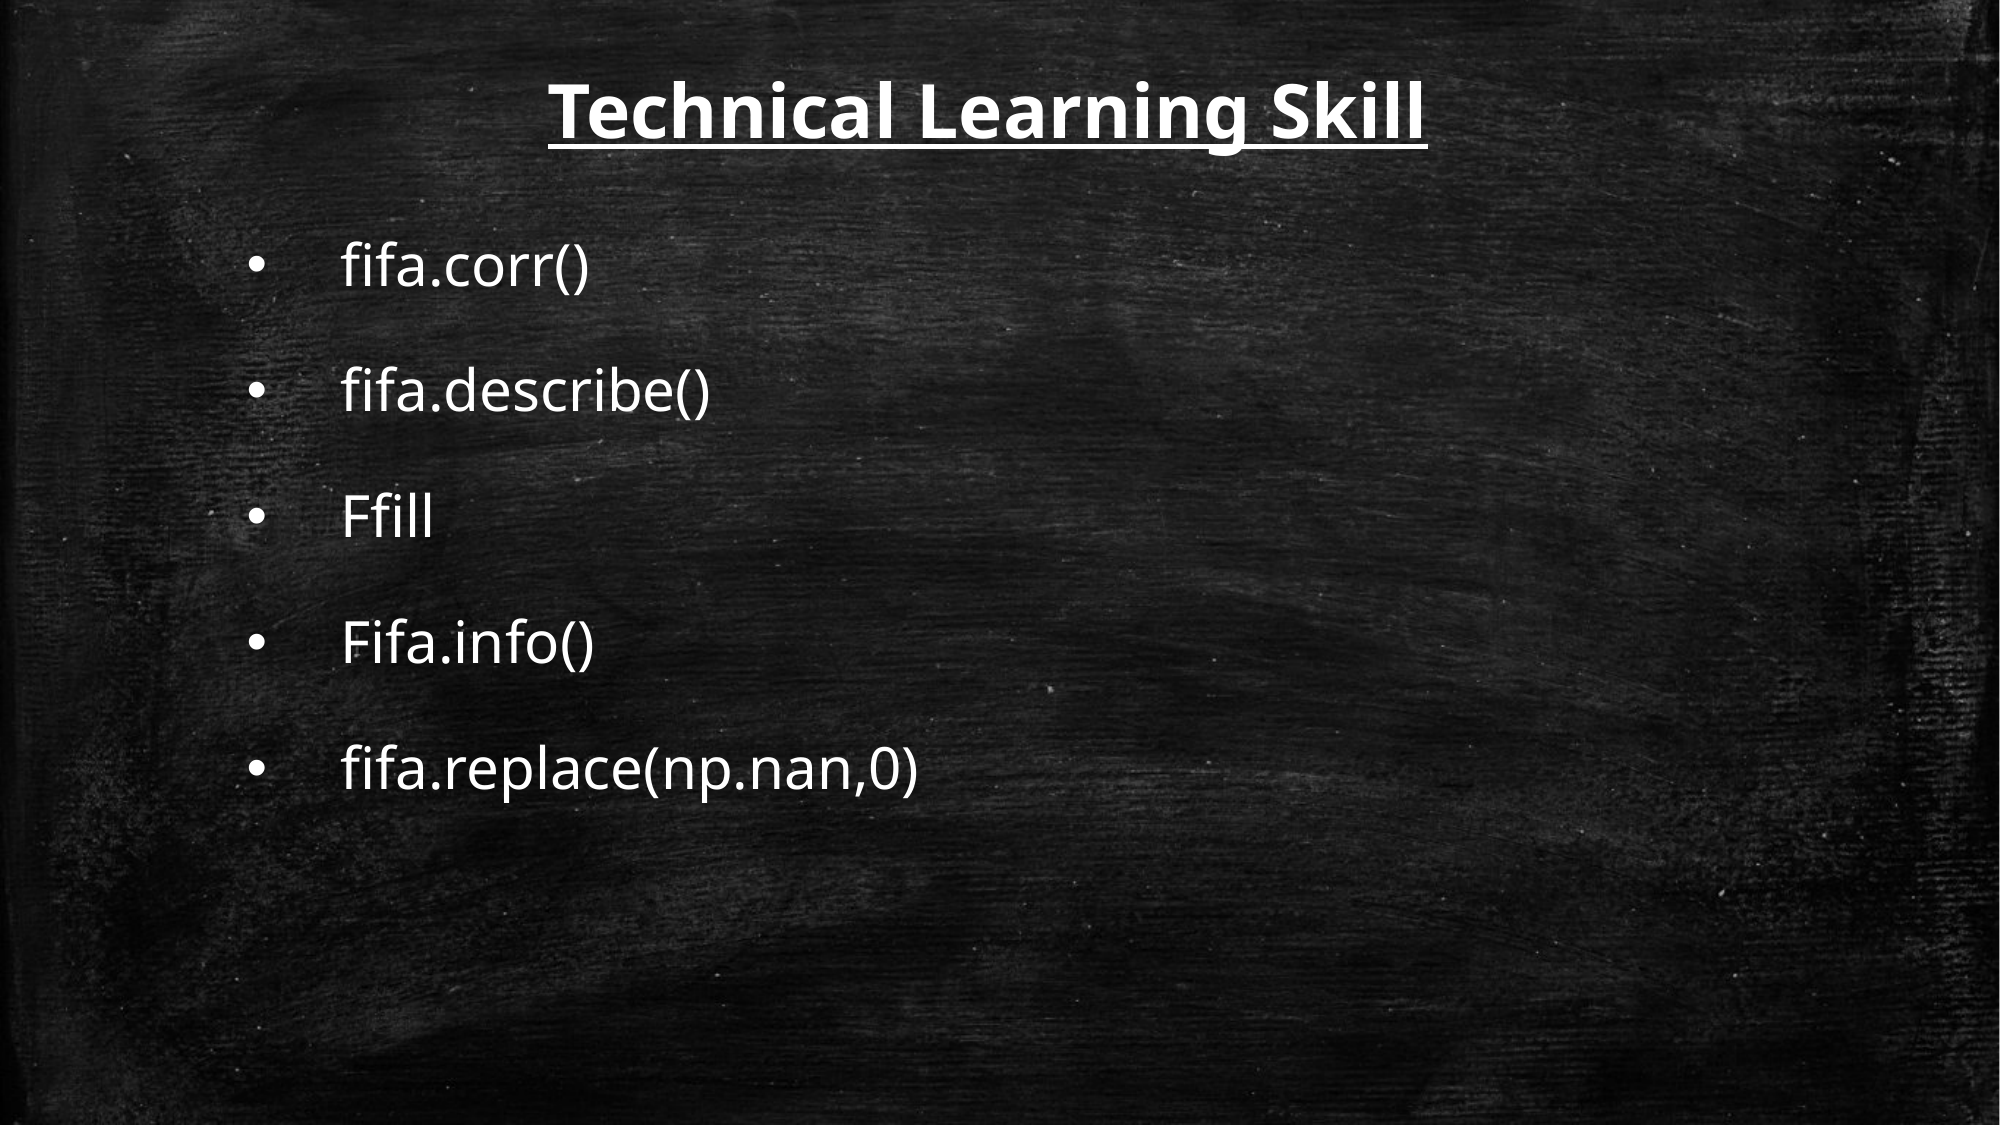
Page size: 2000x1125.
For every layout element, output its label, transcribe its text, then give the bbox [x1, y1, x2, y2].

text_box Technical Learning Skill fifa.corr() fifa.describe() Ffill Fifa.info() fifa.replace(np.nan,0) [231, 66, 1744, 810]
